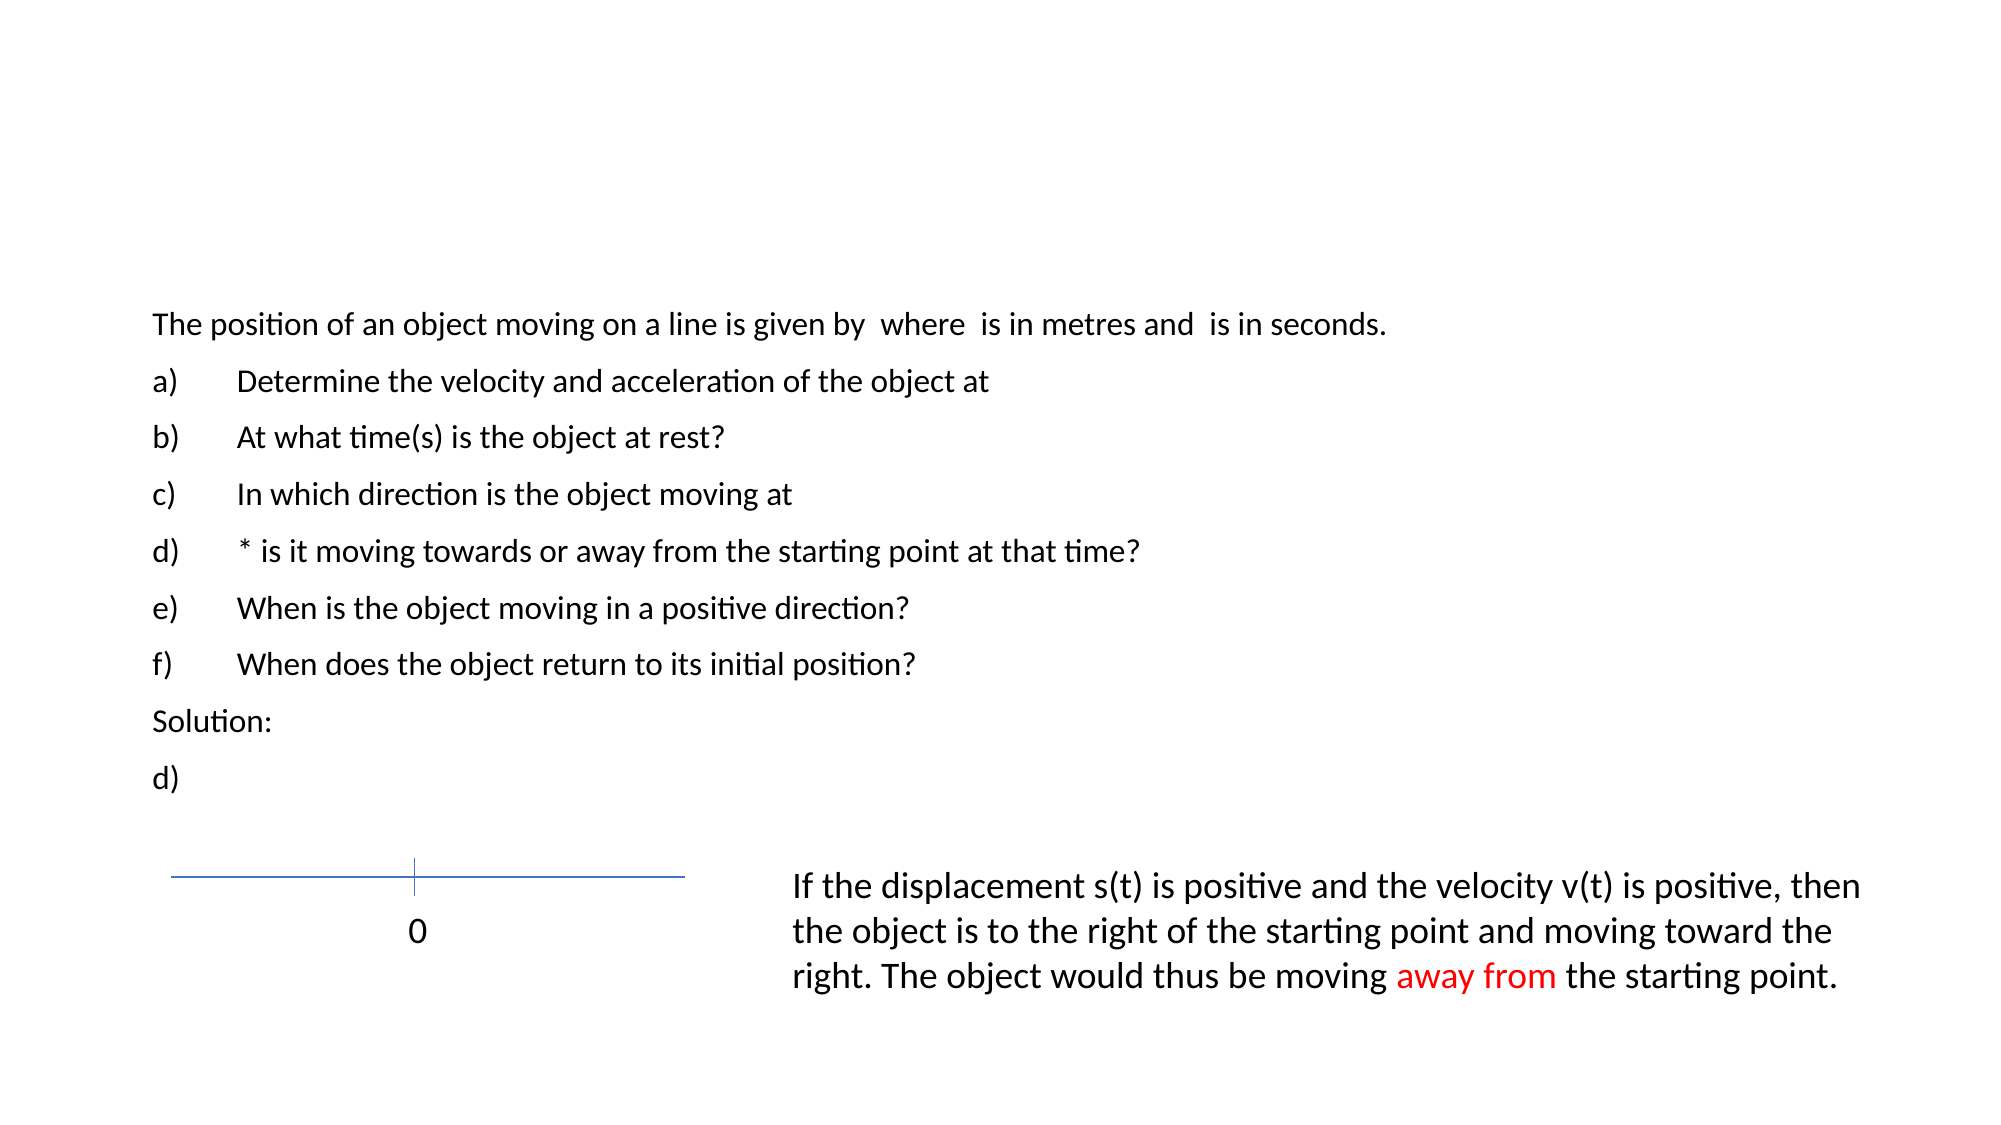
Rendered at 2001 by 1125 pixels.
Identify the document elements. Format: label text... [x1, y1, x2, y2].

text_box If the displacement s(t) is positive and the velocity v(t) is positive, then the object is to the right of the starting point and moving toward the right. The object would thus be moving away from the starting point. [777, 853, 1888, 1004]
text_box 0 [393, 899, 544, 959]
